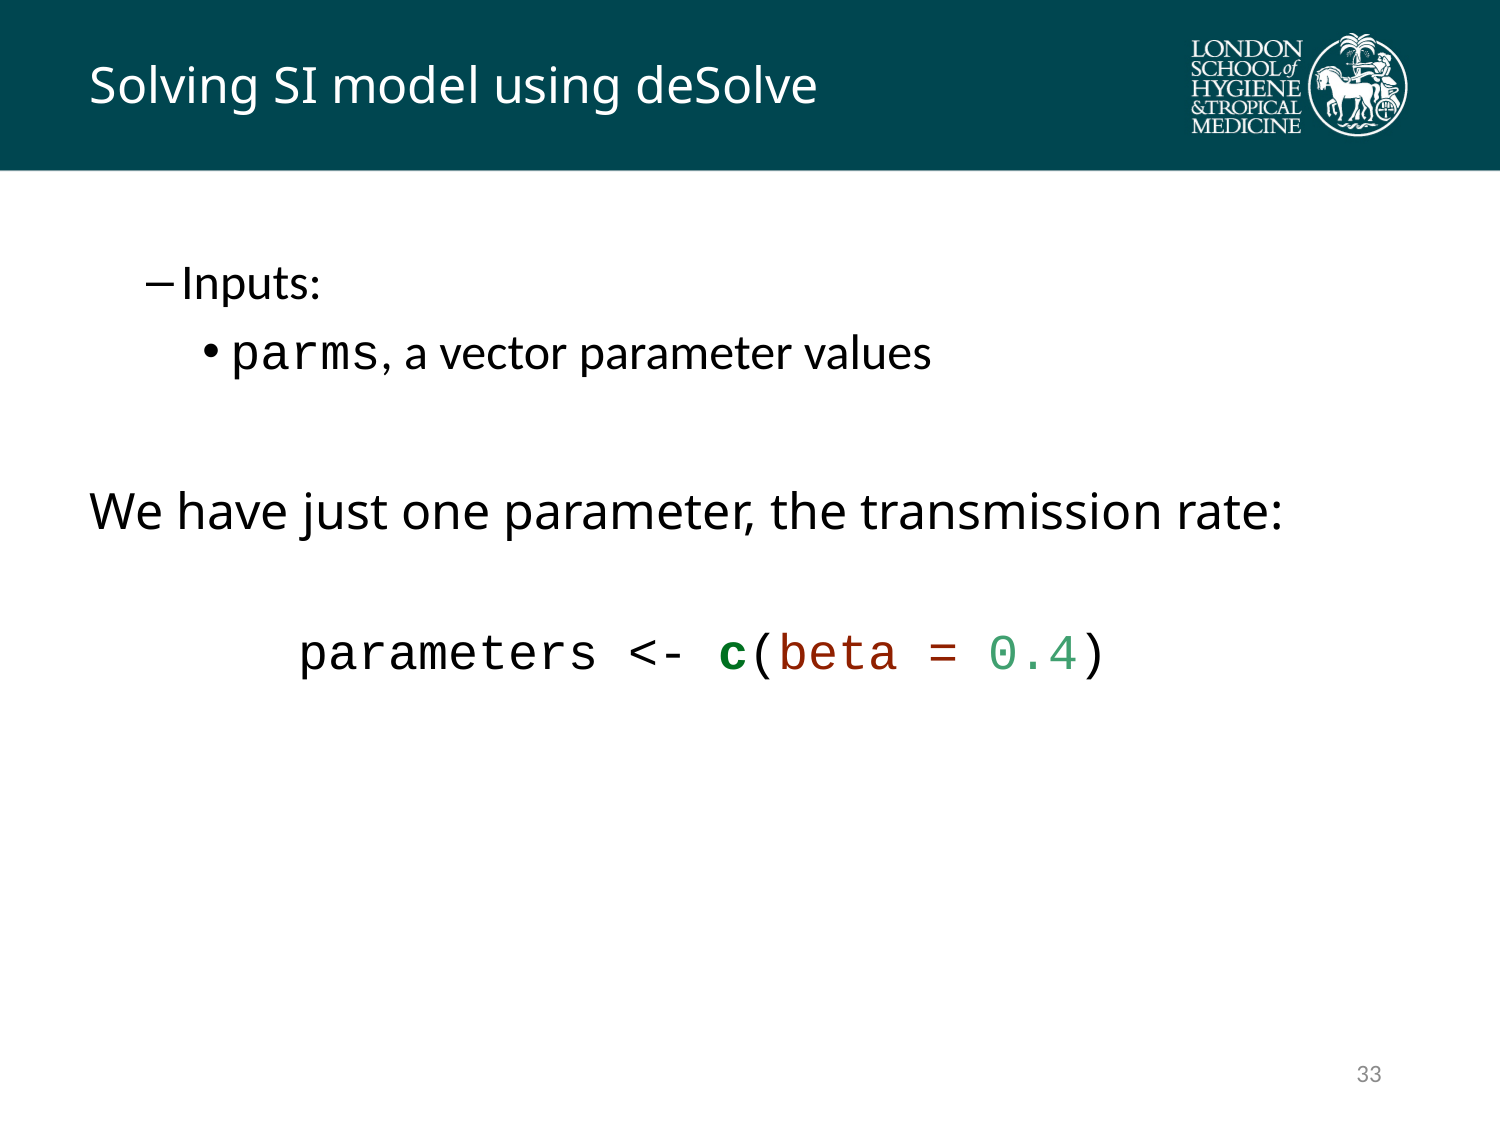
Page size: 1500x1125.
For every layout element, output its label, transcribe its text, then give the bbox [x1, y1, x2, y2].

picture [0, 0, 1500, 1125]
slide_number 32 [1059, 1042, 1397, 1103]
list Inputs: parms, a vector parameter values We have just one parameter, the transmission rate: parameters <- c(beta = 0.4) [75, 242, 1425, 1034]
title Solving SI model using deSolve [75, 45, 1175, 148]
